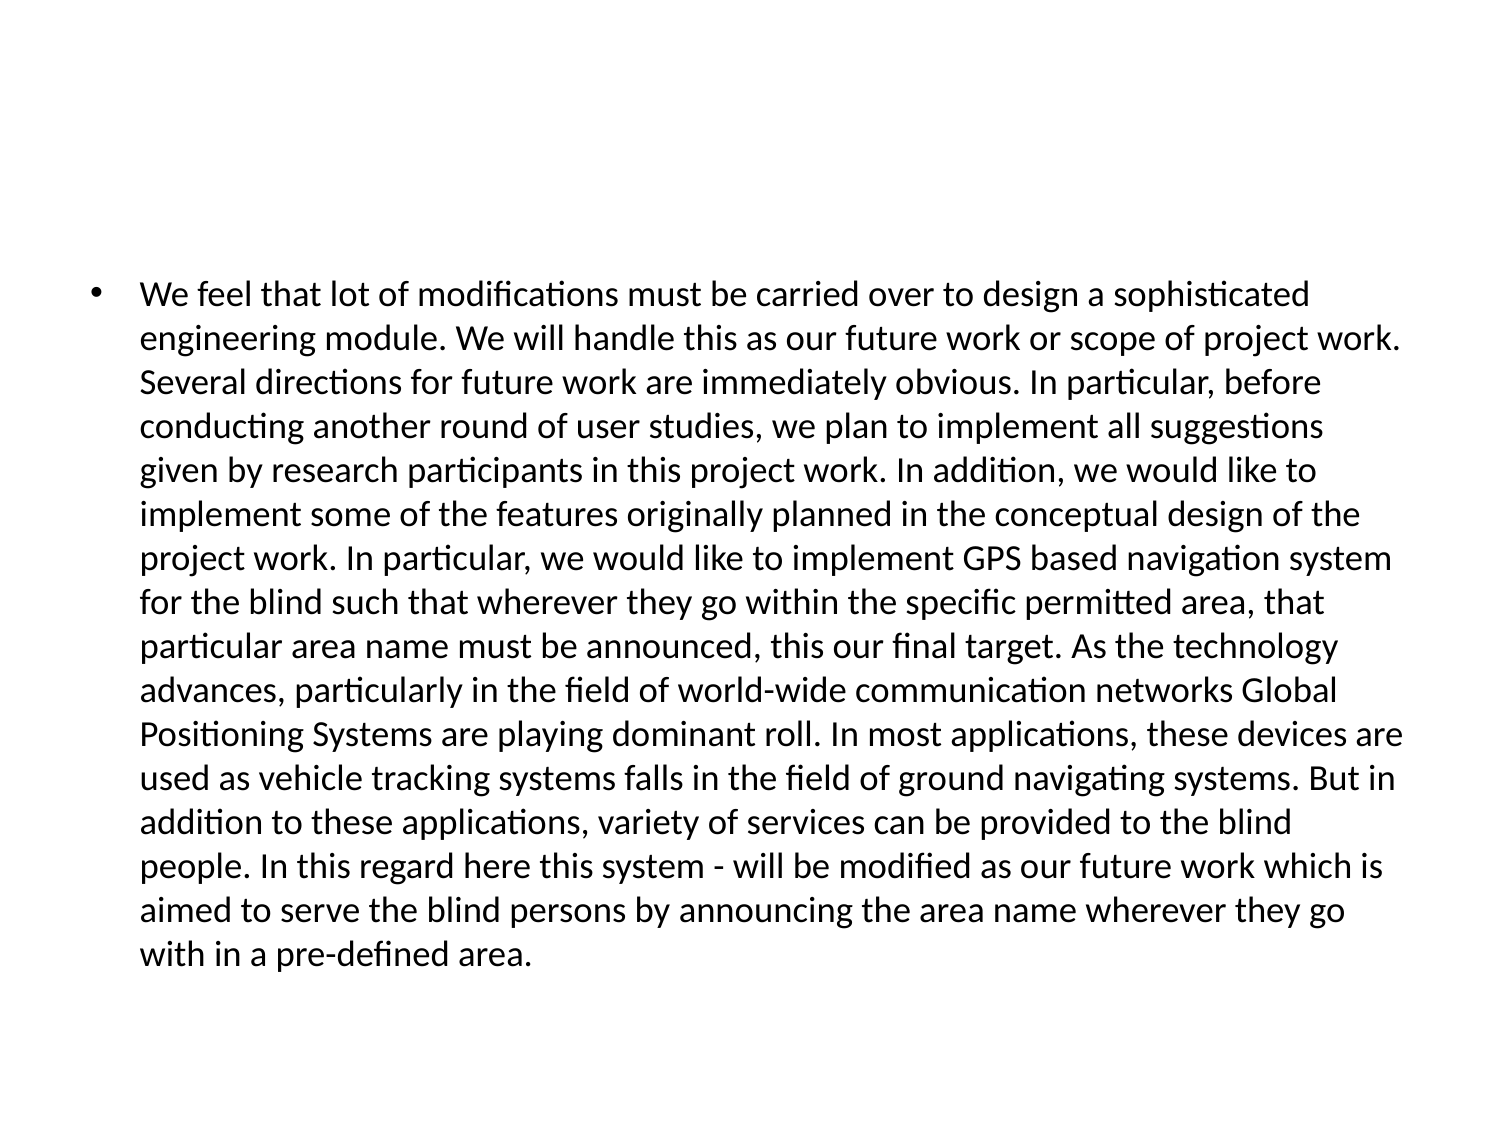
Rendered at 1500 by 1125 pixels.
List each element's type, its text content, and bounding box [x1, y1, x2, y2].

list We feel that lot of modifications must be carried over to design a sophisticated engineering module. We will handle this as our future work or scope of project work. Several directions for future work are immediately obvious. In particular, before conducting another round of user studies, we plan to implement all suggestions given by research participants in this project work. In addition, we would like to implement some of the features originally planned in the conceptual design of the project work. In particular, we would like to implement GPS based navigation system for the blind such that wherever they go within the specific permitted area, that particular area name must be announced, this our final target. As the technology advances, particularly in the field of world-wide communication networks Global Positioning Systems are playing dominant roll. In most applications, these devices are used as vehicle tracking systems falls in the field of ground navigating systems. But in addition to these applications, variety of services can be provided to the blind people. In this regard here this system - will be modified as our future work which is aimed to serve the blind persons by announcing the area name wherever they go with in a pre-defined area. [75, 262, 1425, 1005]
